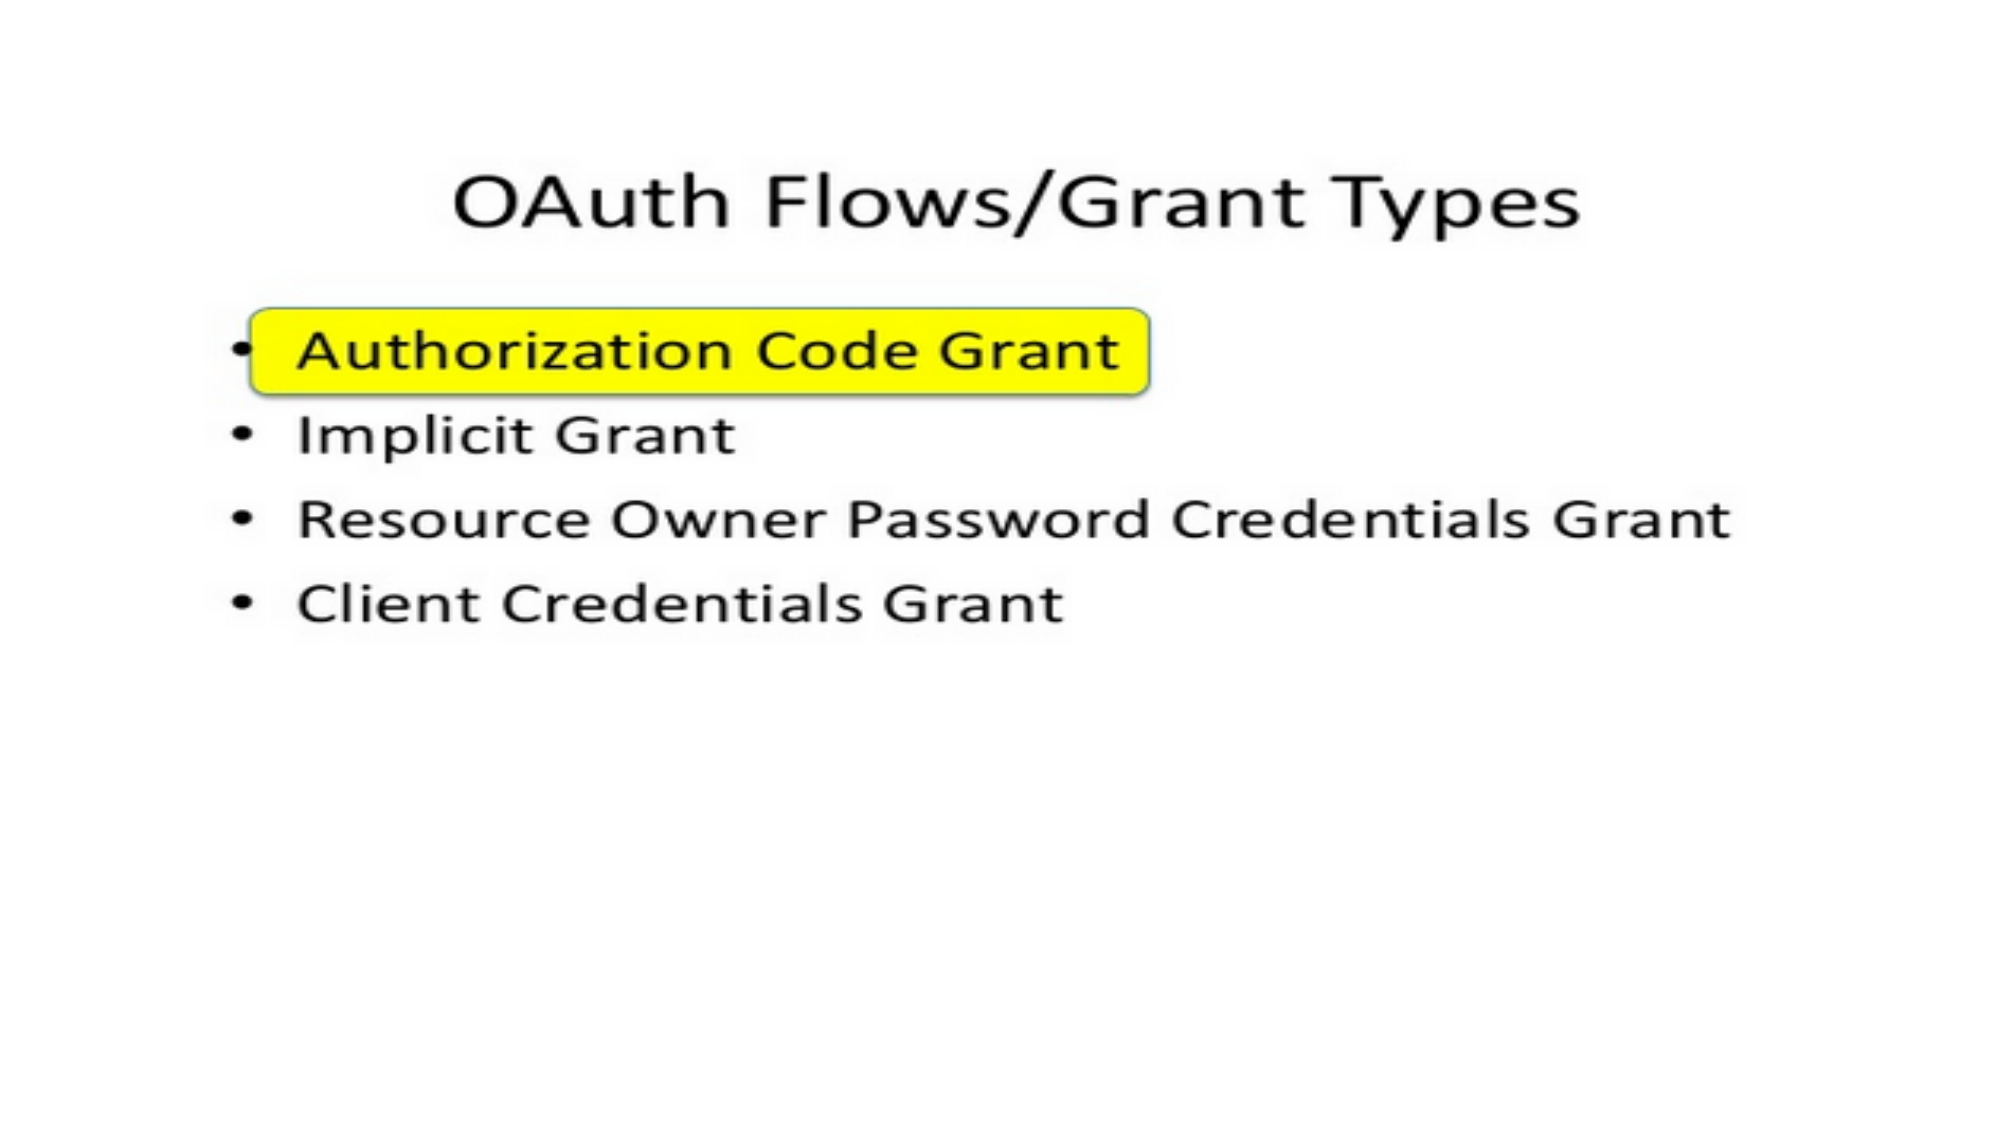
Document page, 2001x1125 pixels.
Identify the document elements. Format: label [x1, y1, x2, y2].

picture [101, 59, 1905, 1059]
